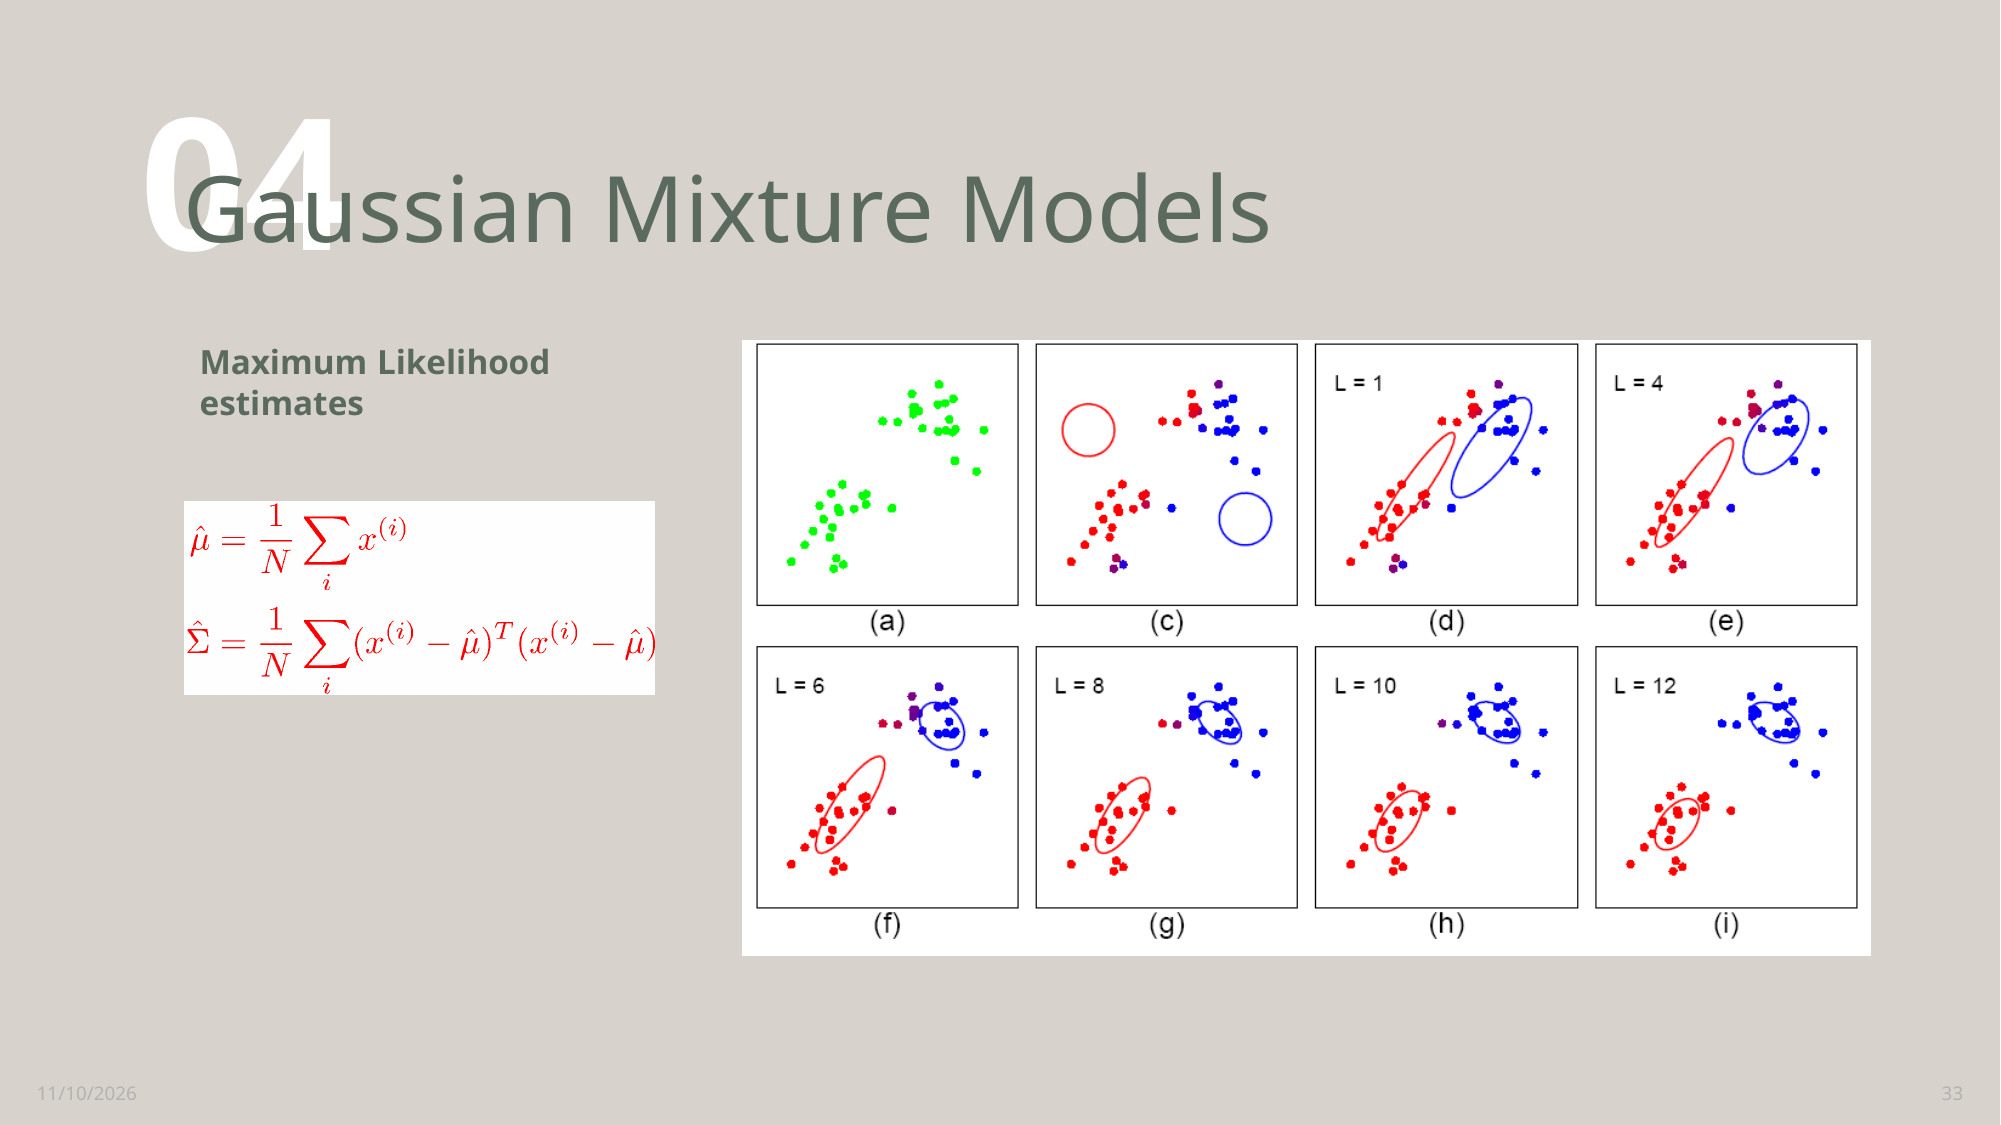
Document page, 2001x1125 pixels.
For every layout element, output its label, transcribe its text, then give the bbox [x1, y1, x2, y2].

picture [742, 340, 1871, 956]
slide_number 33 [1528, 1064, 1979, 1124]
text_box Maximum Likelihood estimates [184, 329, 567, 430]
text_box [1018, 48, 1832, 340]
picture [184, 500, 655, 695]
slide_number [21, 1064, 472, 1124]
title Gaussian Mixture Models [168, 102, 1018, 323]
list 04 [124, 84, 610, 304]
